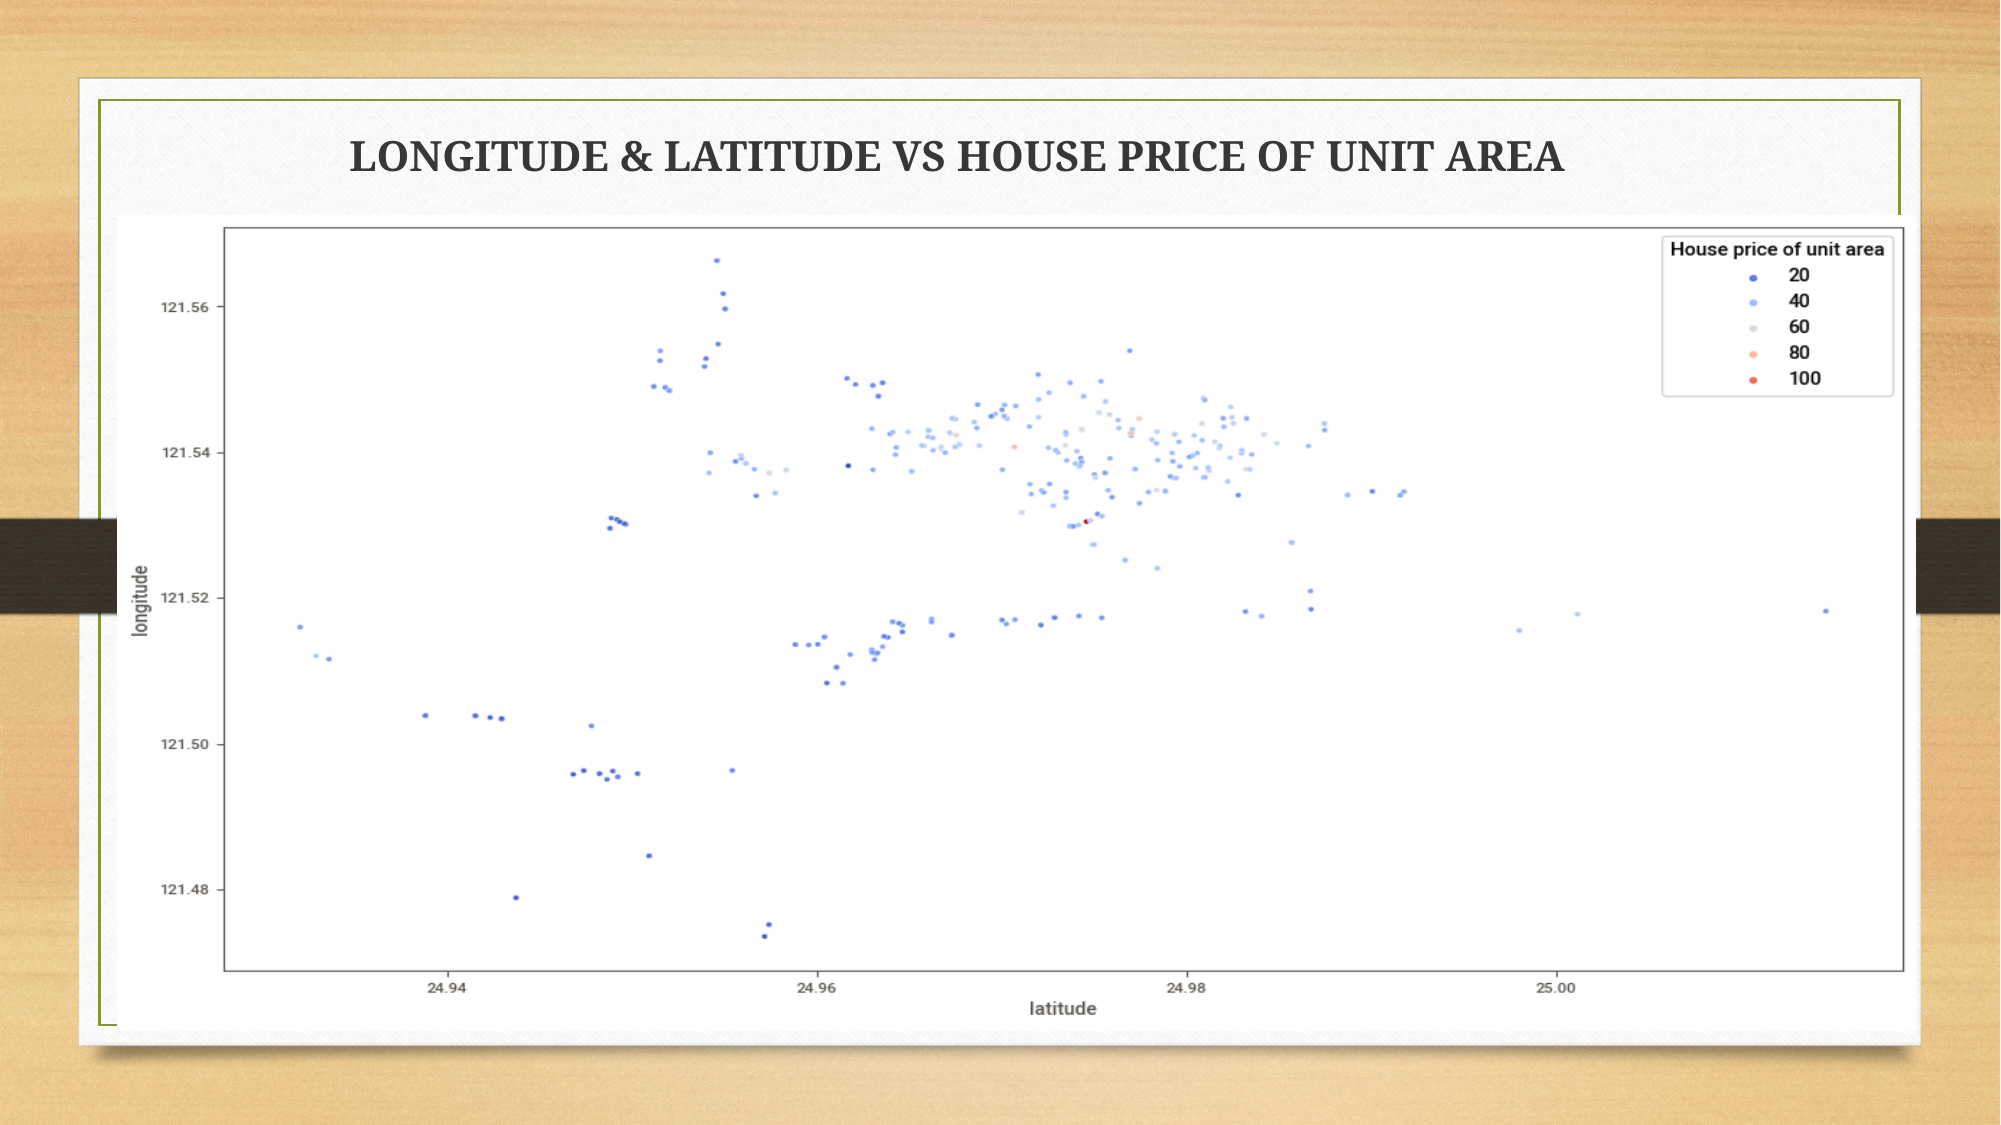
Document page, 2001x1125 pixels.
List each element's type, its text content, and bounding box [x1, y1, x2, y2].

text_box LONGITUDE & LATITUDE VS HOUSE PRICE OF UNIT AREA [334, 122, 1660, 188]
picture [0, 0, 2001, 1125]
